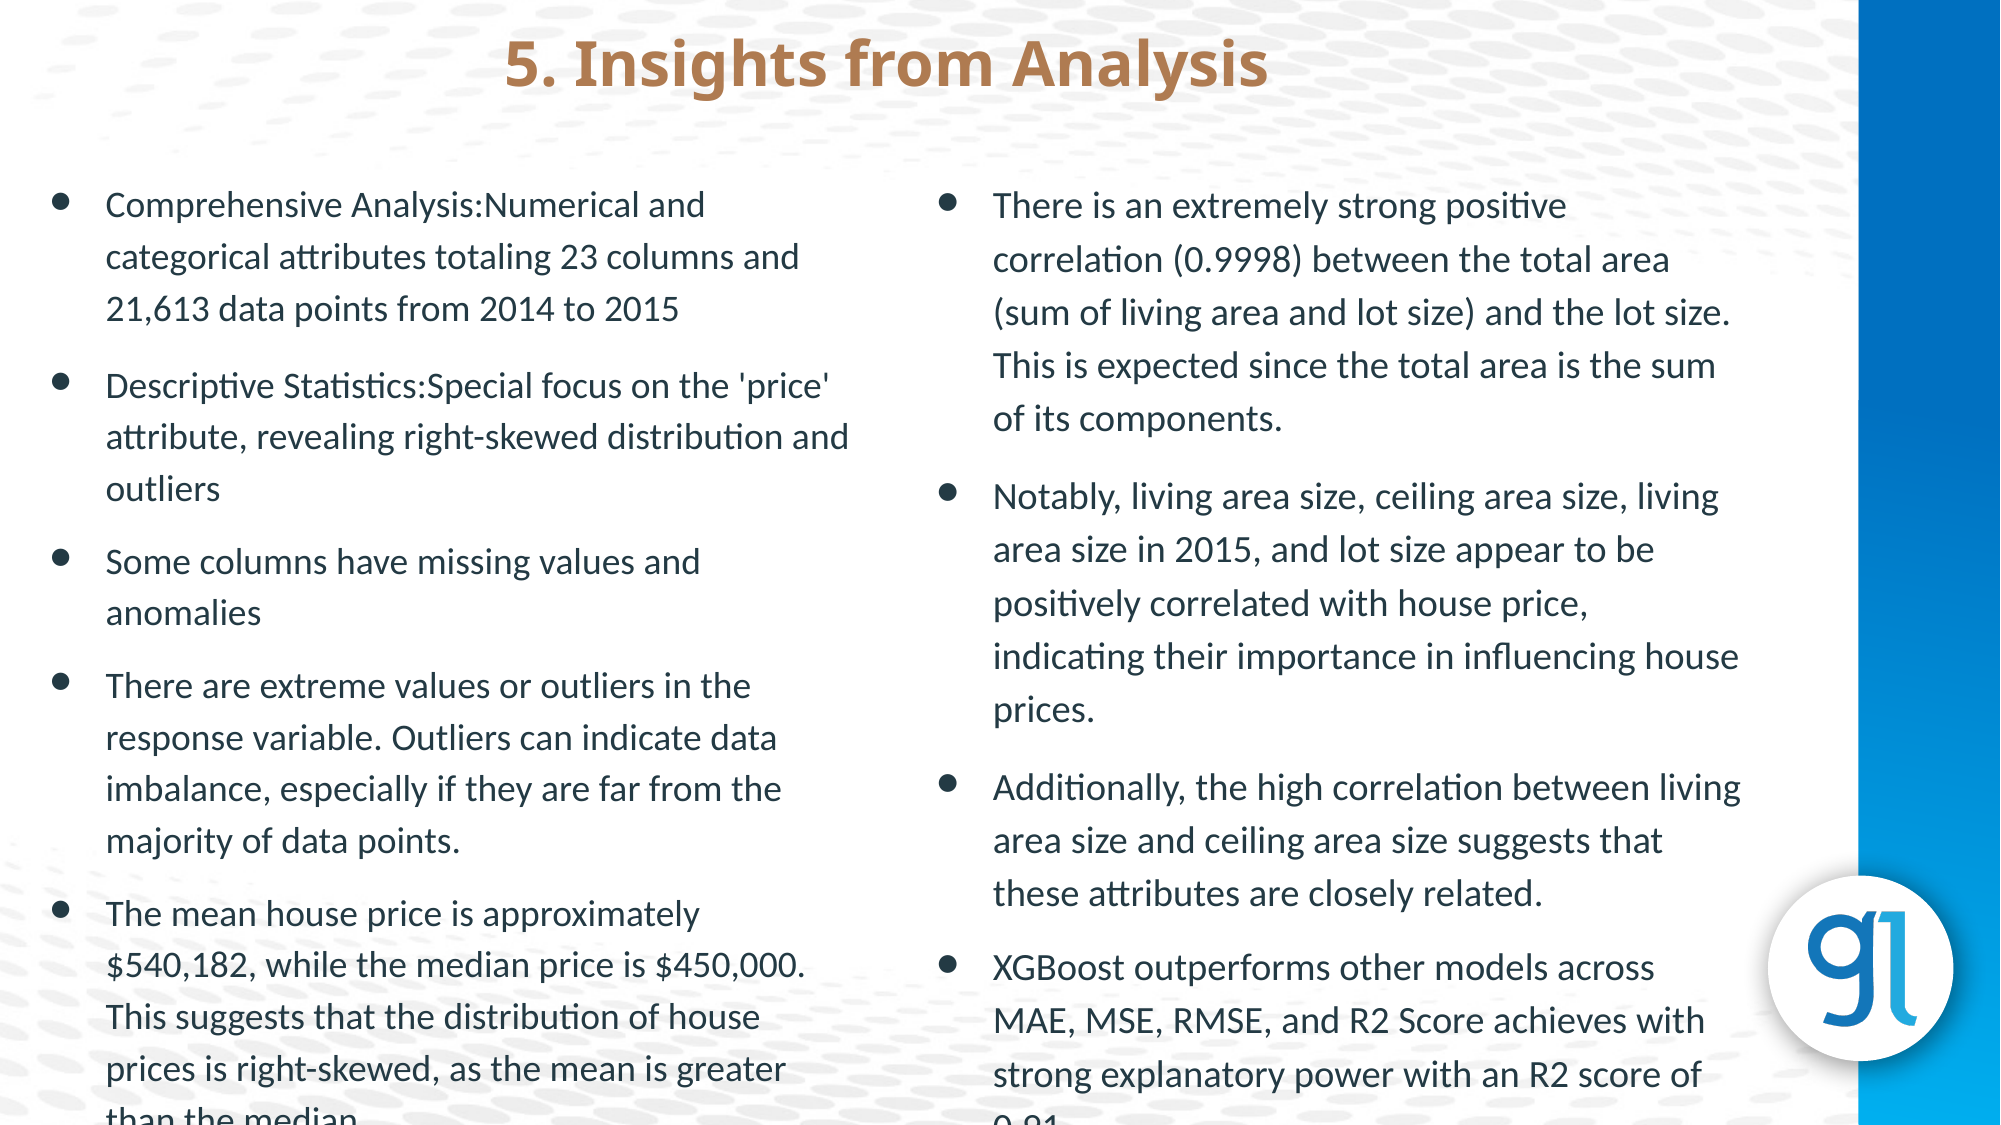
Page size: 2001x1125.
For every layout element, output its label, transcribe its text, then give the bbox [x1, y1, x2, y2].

picture [1798, 905, 1924, 1031]
text_box Comprehensive Analysis:Numerical and categorical attributes totaling 23 columns and 21,613 data points from 2014 to 2015 Descriptive Statistics:Special focus on the 'price' attribute, revealing right-skewed distribution and outliers Some columns have missing values and anomalies There are extreme values or outliers in the response variable. Outliers can indicate data imbalance, especially if they are far from the majority of data points. The mean house price is approximately $540,182, while the median price is $450,000. This suggests that the distribution of house prices is right-skewed, as the mean is greater than the median. [15, 158, 872, 1088]
picture [0, 0, 2000, 1125]
text_box There is an extremely strong positive correlation (0.9998) between the total area (sum of living area and lot size) and the lot size. This is expected since the total area is the sum of its components. Notably, living area size, ceiling area size, living area size in 2015, and lot size appear to be positively correlated with house price, indicating their importance in influencing house prices. Additionally, the high correlation between living area size and ceiling area size suggests that these attributes are closely related. XGBoost outperforms other models across MAE, MSE, RMSE, and R2 Score achieves with strong explanatory power with an R2 score of 0.91. [902, 158, 1760, 1079]
text_box 5. Insights from Analysis [15, 8, 1760, 168]
